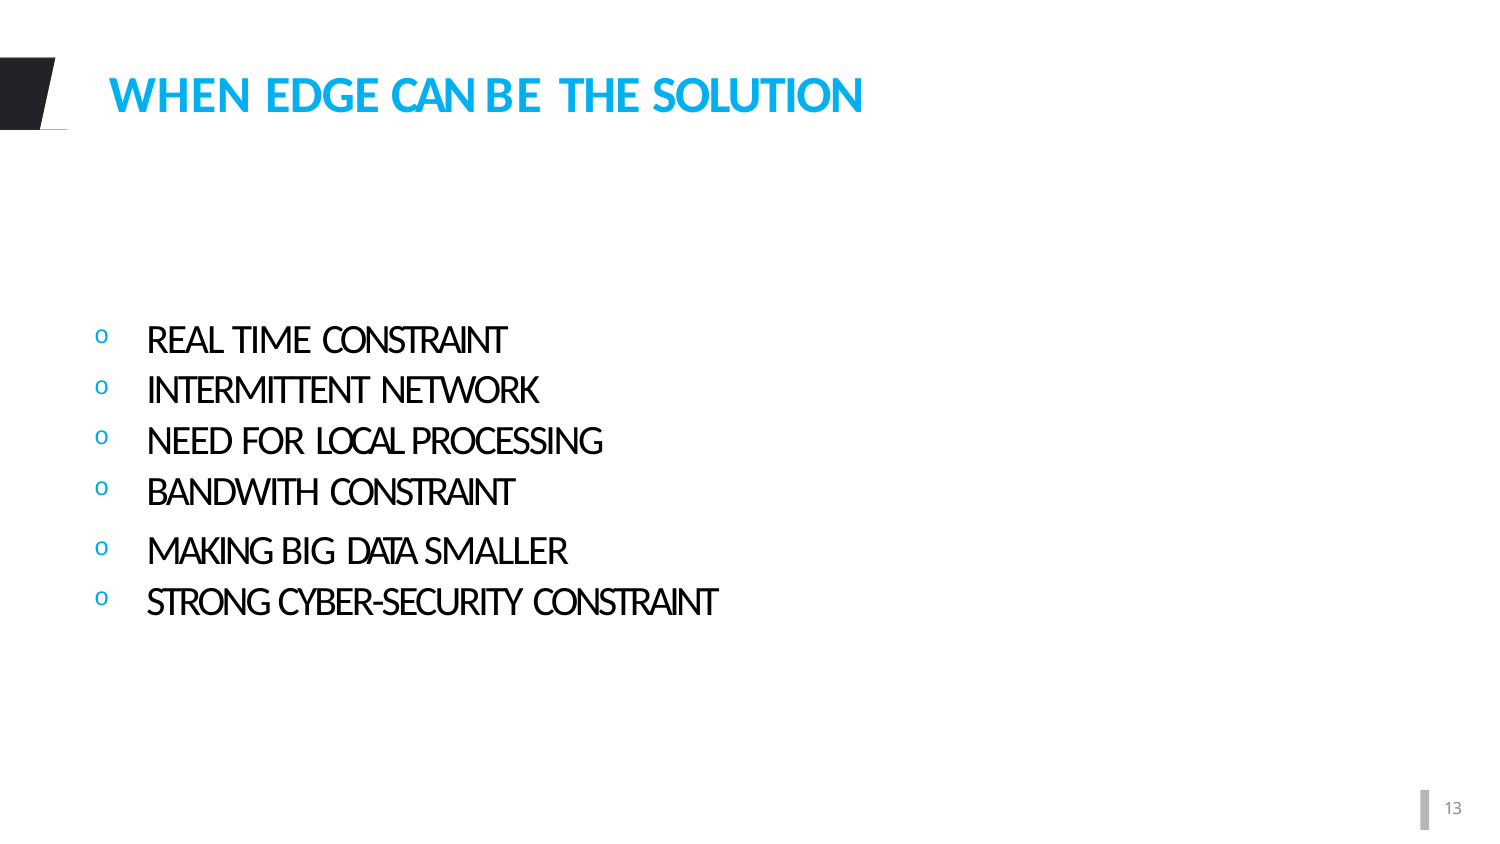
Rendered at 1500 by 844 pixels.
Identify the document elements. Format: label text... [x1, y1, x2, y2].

title WHEN EDGE CAN BE THE SOLUTION [106, 58, 977, 202]
text_box REAL TIME CONSTRAINT INTERMITTENT NETWORK NEED FOR LOCAL PROCESSING BANDWITH CONSTRAINT MAKING BIG DATA SMALLER STRONG CYBER-SECURITY CONSTRAINT [92, 308, 866, 624]
slide_number 13 [1439, 792, 1472, 844]
picture [0, 56, 55, 130]
